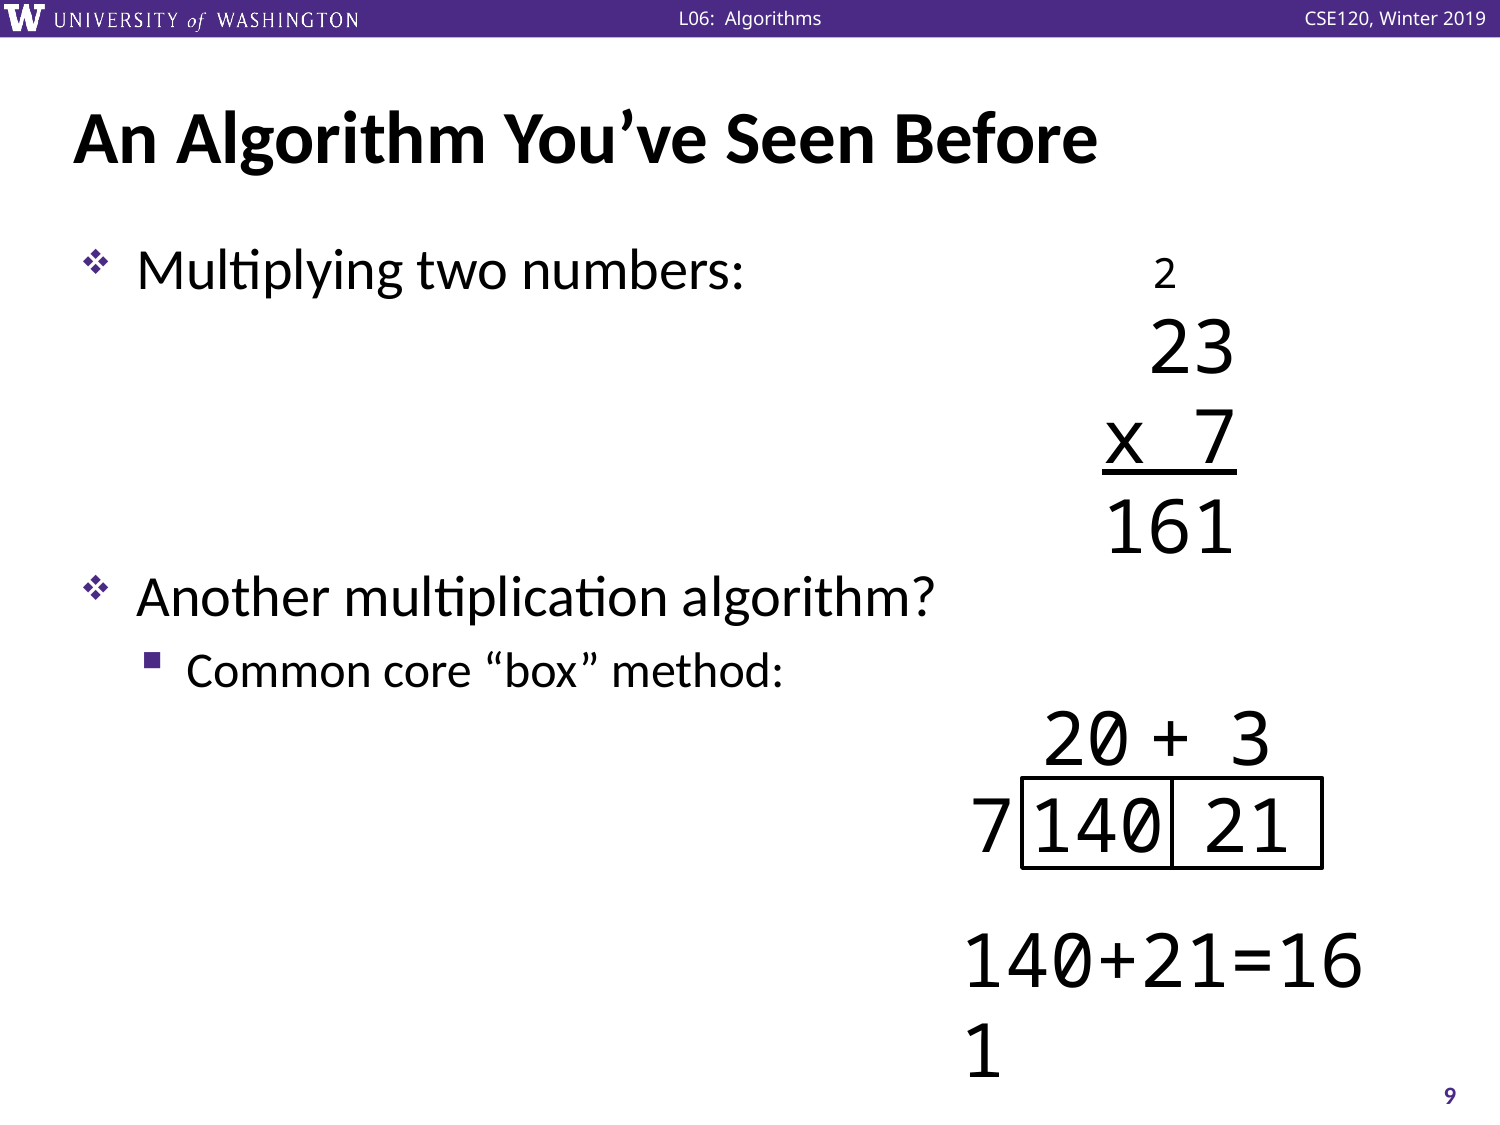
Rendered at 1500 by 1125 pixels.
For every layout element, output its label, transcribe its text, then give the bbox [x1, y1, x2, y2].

text_box 2 23 x 7 161 [1087, 241, 1252, 577]
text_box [959, 689, 1385, 1005]
list Multiplying two numbers: Another multiplication algorithm? Common core “box” method: [64, 223, 1438, 1040]
slide_number 9 [1400, 1065, 1500, 1125]
picture [4, 4, 358, 32]
title An Algorithm You’ve Seen Before [58, 71, 1438, 197]
